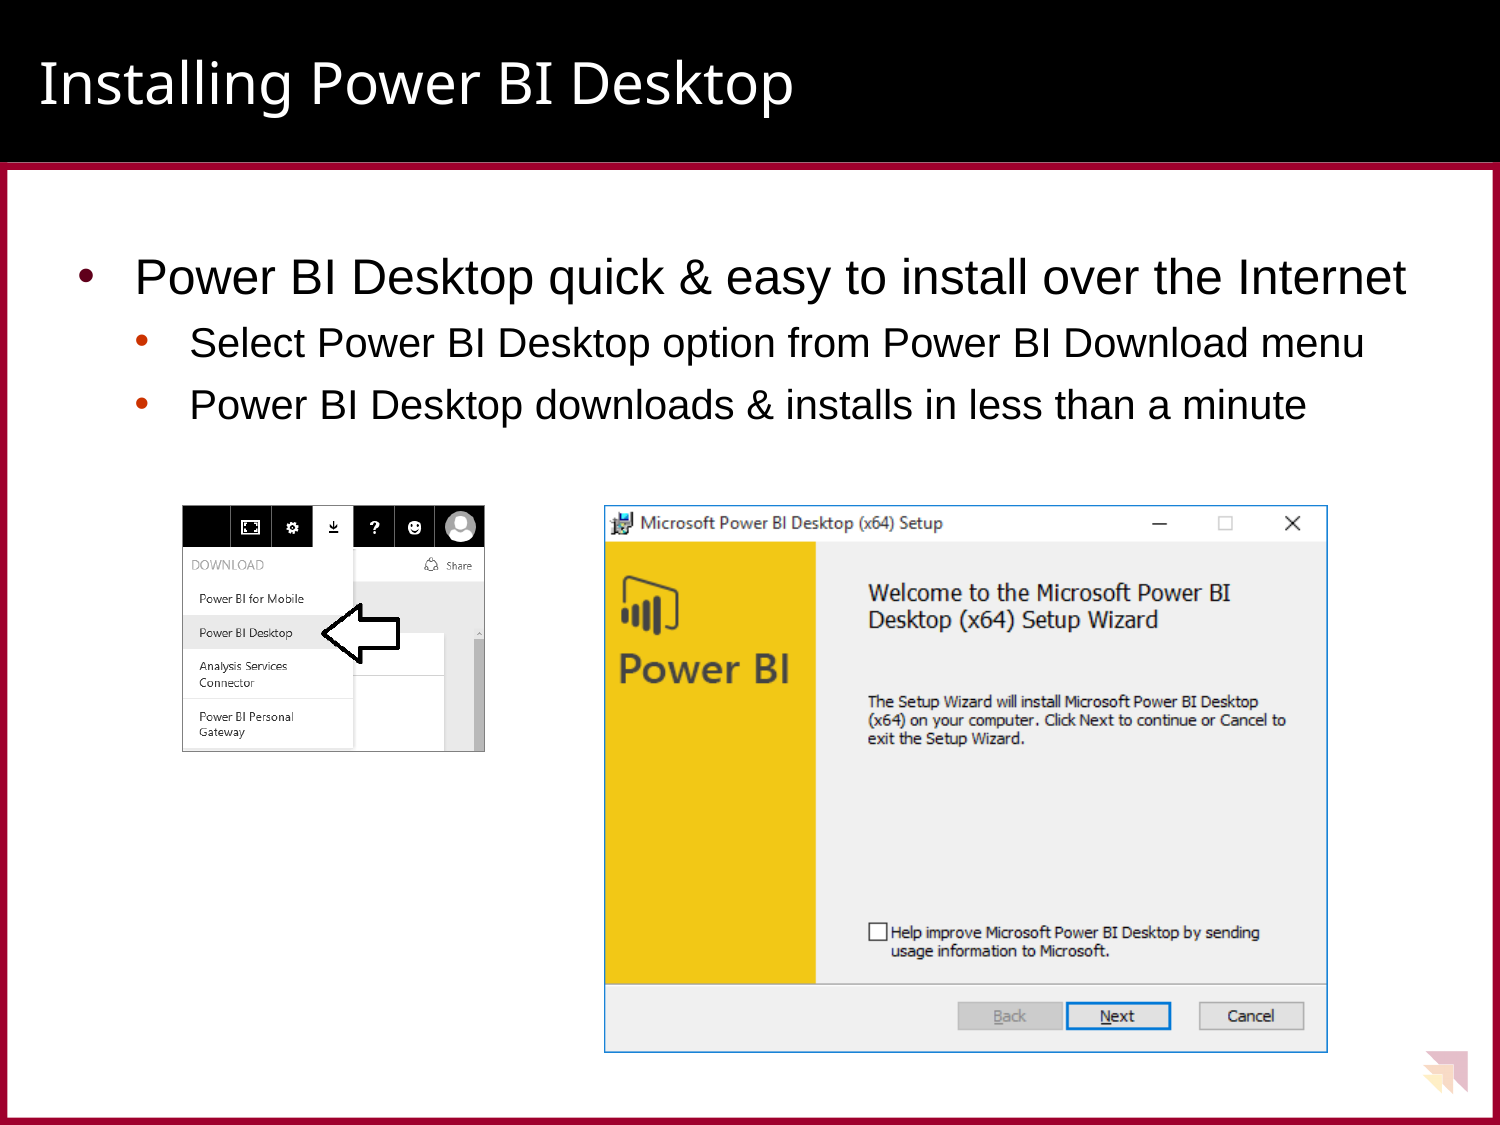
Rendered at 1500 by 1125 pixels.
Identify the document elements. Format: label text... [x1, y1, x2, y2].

picture [182, 505, 486, 752]
title Installing Power BI Desktop [24, 12, 1438, 150]
list Power BI Desktop quick & easy to install over the Internet Select Power BI Desktop option from Power BI Download menu Power BI Desktop downloads & installs in less than a minute [62, 237, 1438, 1088]
picture [604, 505, 1329, 1053]
